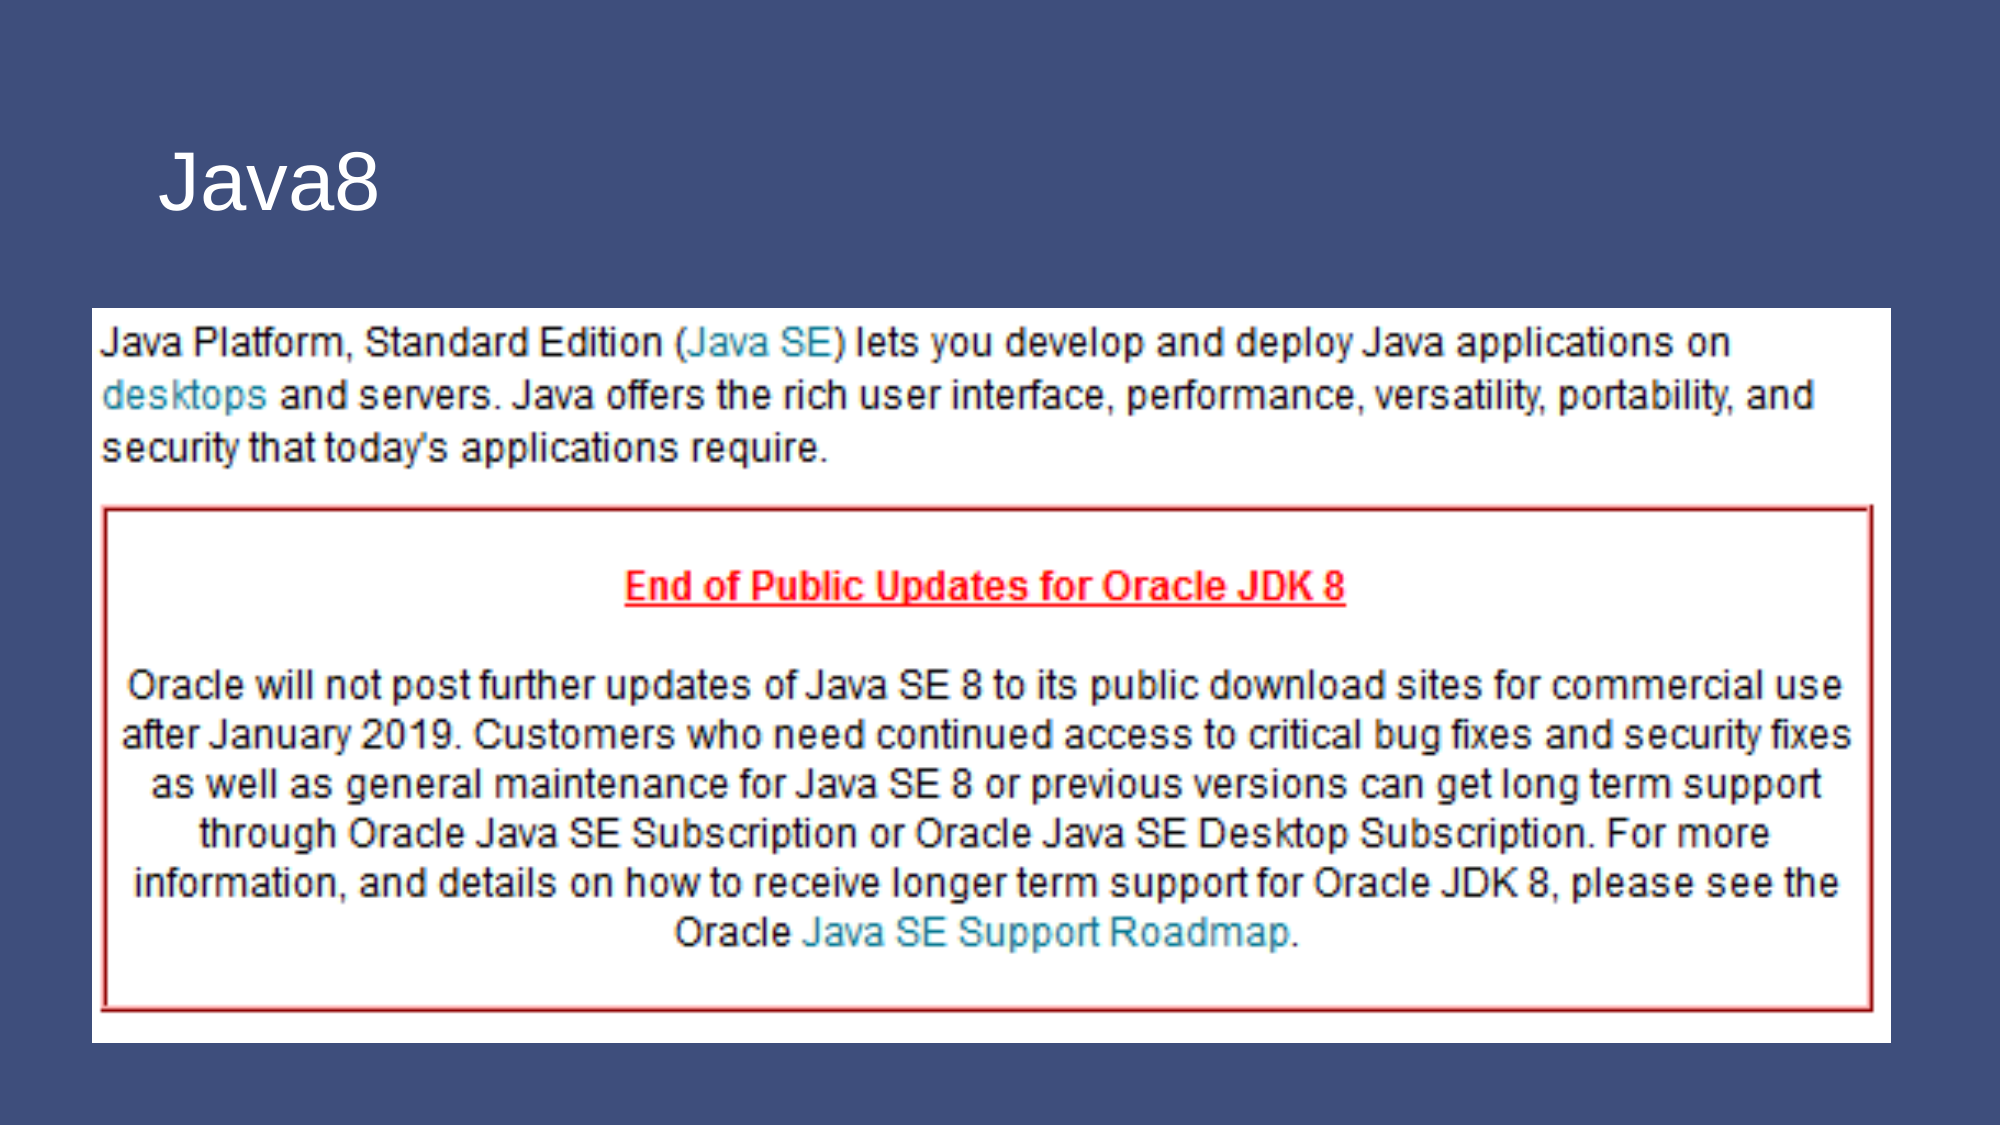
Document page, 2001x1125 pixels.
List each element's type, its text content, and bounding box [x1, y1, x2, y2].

title Java8 [143, 54, 1857, 280]
picture [92, 308, 1891, 1043]
